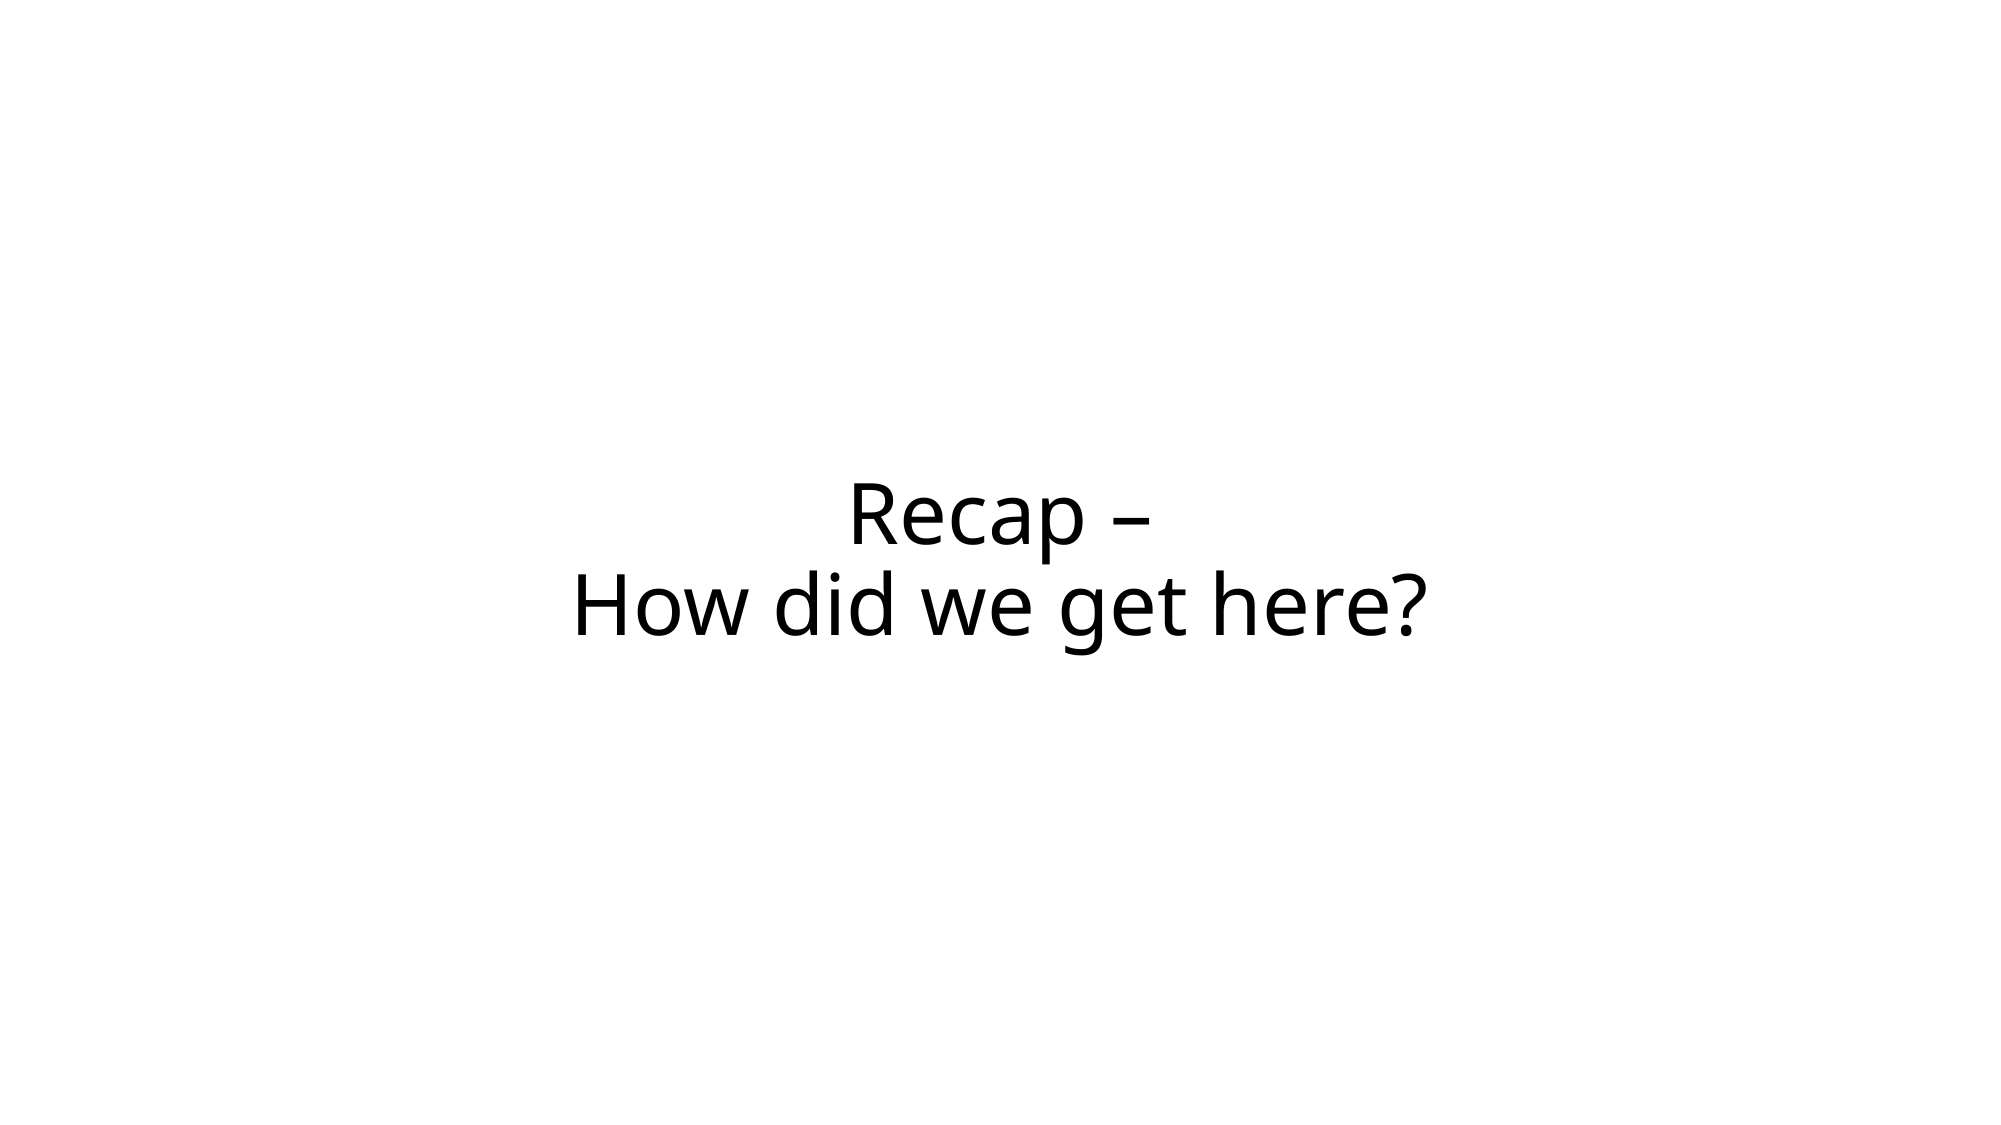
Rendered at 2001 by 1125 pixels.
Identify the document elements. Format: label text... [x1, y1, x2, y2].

title Recap – How did we get here? [249, 463, 1750, 662]
